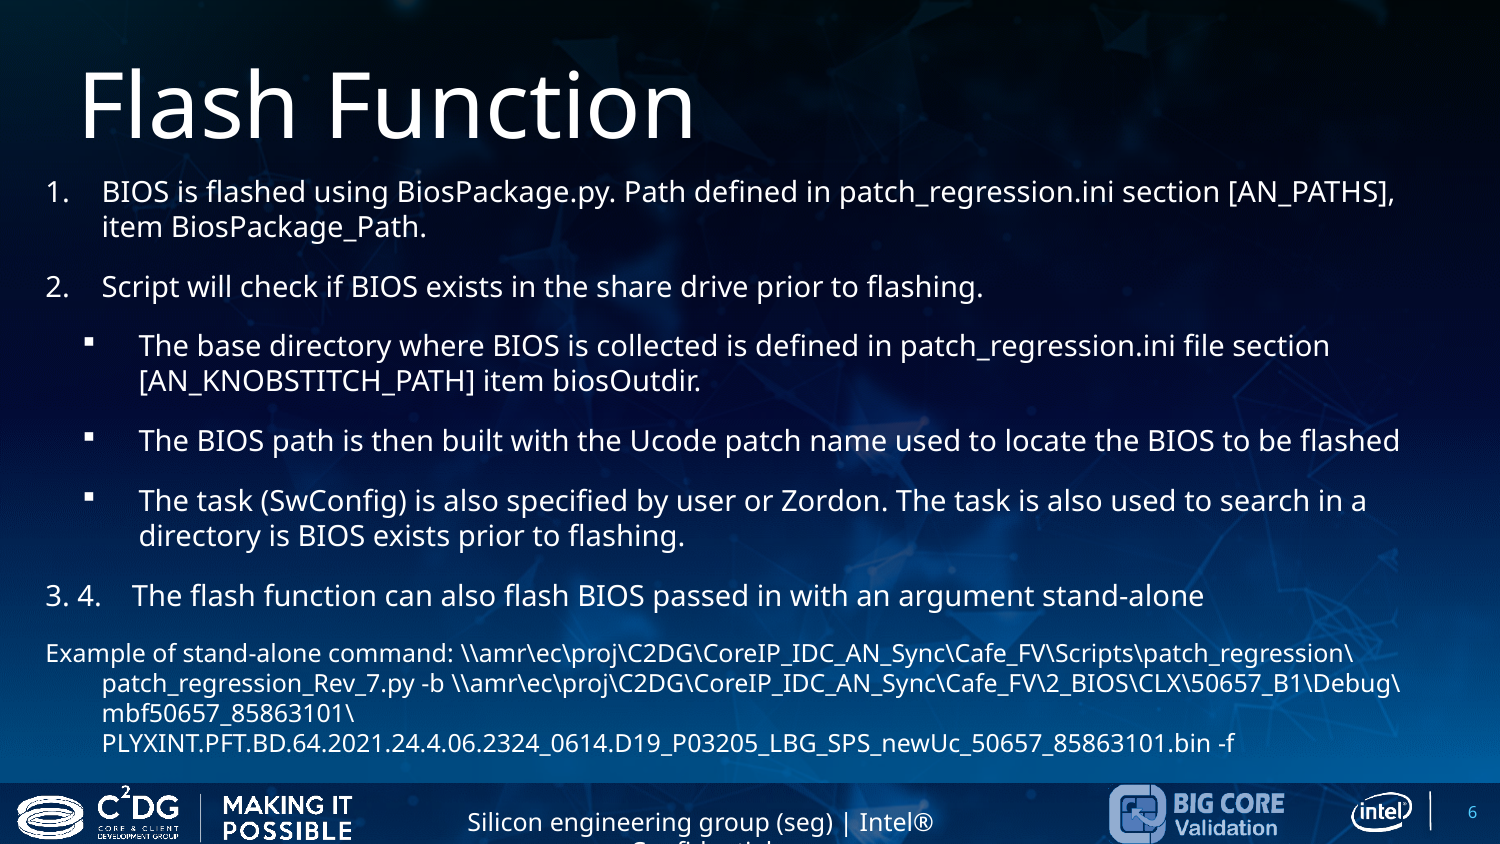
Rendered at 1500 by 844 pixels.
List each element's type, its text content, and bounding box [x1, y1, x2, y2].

picture [0, 0, 1500, 844]
list BIOS is flashed using BiosPackage.py. Path defined in patch_regression.ini section [AN_PATHS], item BiosPackage_Path. Script will check if BIOS exists in the share drive prior to flashing. The base directory where BIOS is collected is defined in patch_regression.ini file section [AN_KNOBSTITCH_PATH] item biosOutdir. The BIOS path is then built with the Ucode patch name used to locate the BIOS to be flashed The task (SwConfig) is also specified by user or Zordon. The task is also used to search in a directory is BIOS exists prior to flashing. 3. 4. The flash function can also flash BIOS passed in with an argument stand-alone Example of stand-alone command: \\amr\ec\proj\C2DG\CoreIP_IDC_AN_Sync\Cafe_FV\Scripts\patch_regression\patch_regression_Rev_7.py -b \\amr\ec\proj\C2DG\CoreIP_IDC_AN_Sync\Cafe_FV\2_BIOS\CLX\50657_B1\Debug\mbf50657_85863101\PLYXINT.PFT.BD.64.2021.24.4.06.2324_0614.D19_P03205_LBG_SPS_newUc_50657_85863101.bin -f [45, 172, 1455, 738]
slide_number 6 [1127, 791, 1478, 837]
title Flash Function [77, 30, 1326, 172]
